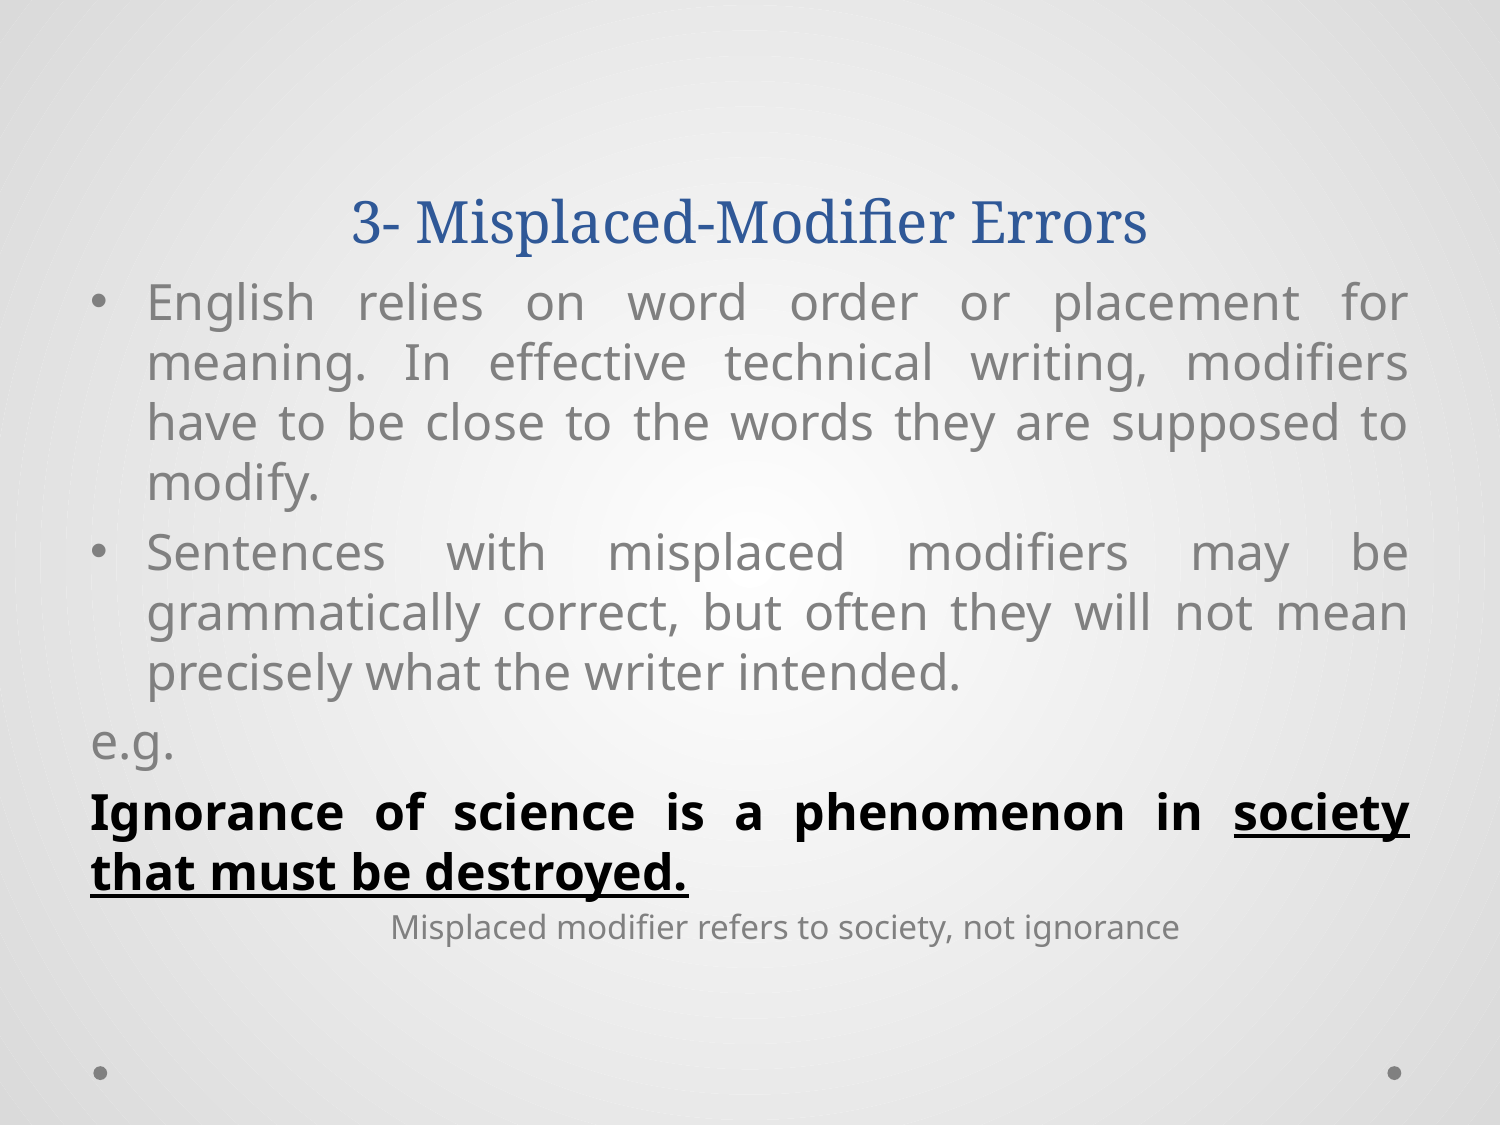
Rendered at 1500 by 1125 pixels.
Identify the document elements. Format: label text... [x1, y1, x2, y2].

list English relies on word order or placement for meaning. In effective technical writing, modifiers have to be close to the words they are supposed to modify. Sentences with misplaced modifiers may be grammatically correct, but often they will not mean precisely what the writer intended. e.g. Ignorance of science is a phenomenon in society that must be destroyed. Misplaced modifier refers to society, not ignorance [75, 262, 1425, 1005]
title 3- Misplaced-Modifier Errors [75, 0, 1425, 262]
